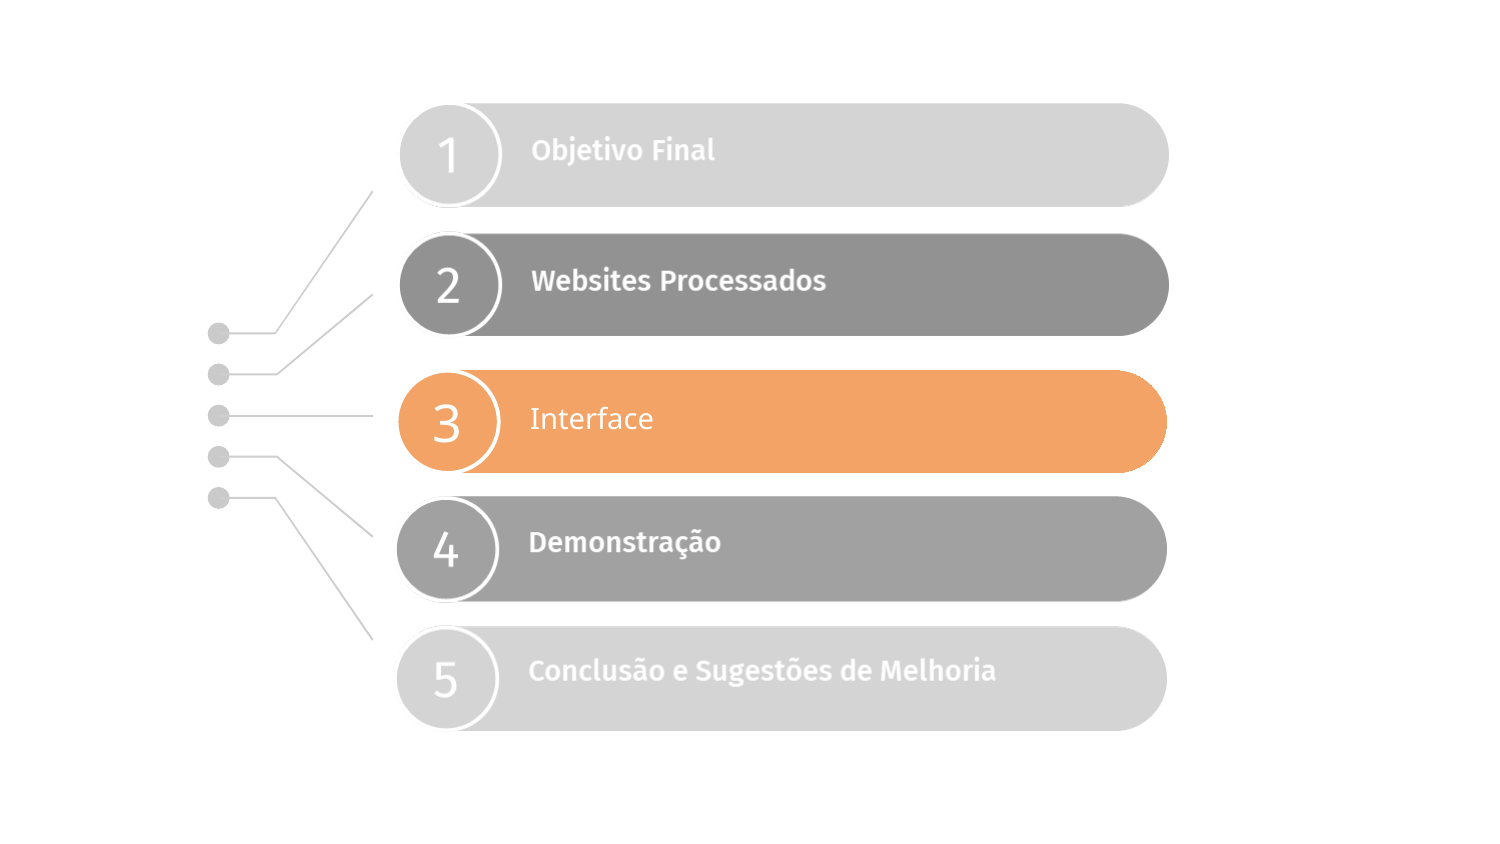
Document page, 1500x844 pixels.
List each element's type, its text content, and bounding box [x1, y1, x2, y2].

text_box 3 [399, 373, 496, 470]
text_box [463, 370, 1167, 473]
picture [396, 101, 1169, 349]
picture [393, 496, 1167, 744]
text_box [394, 368, 501, 475]
text_box Interface [515, 385, 1118, 432]
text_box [207, 190, 374, 642]
